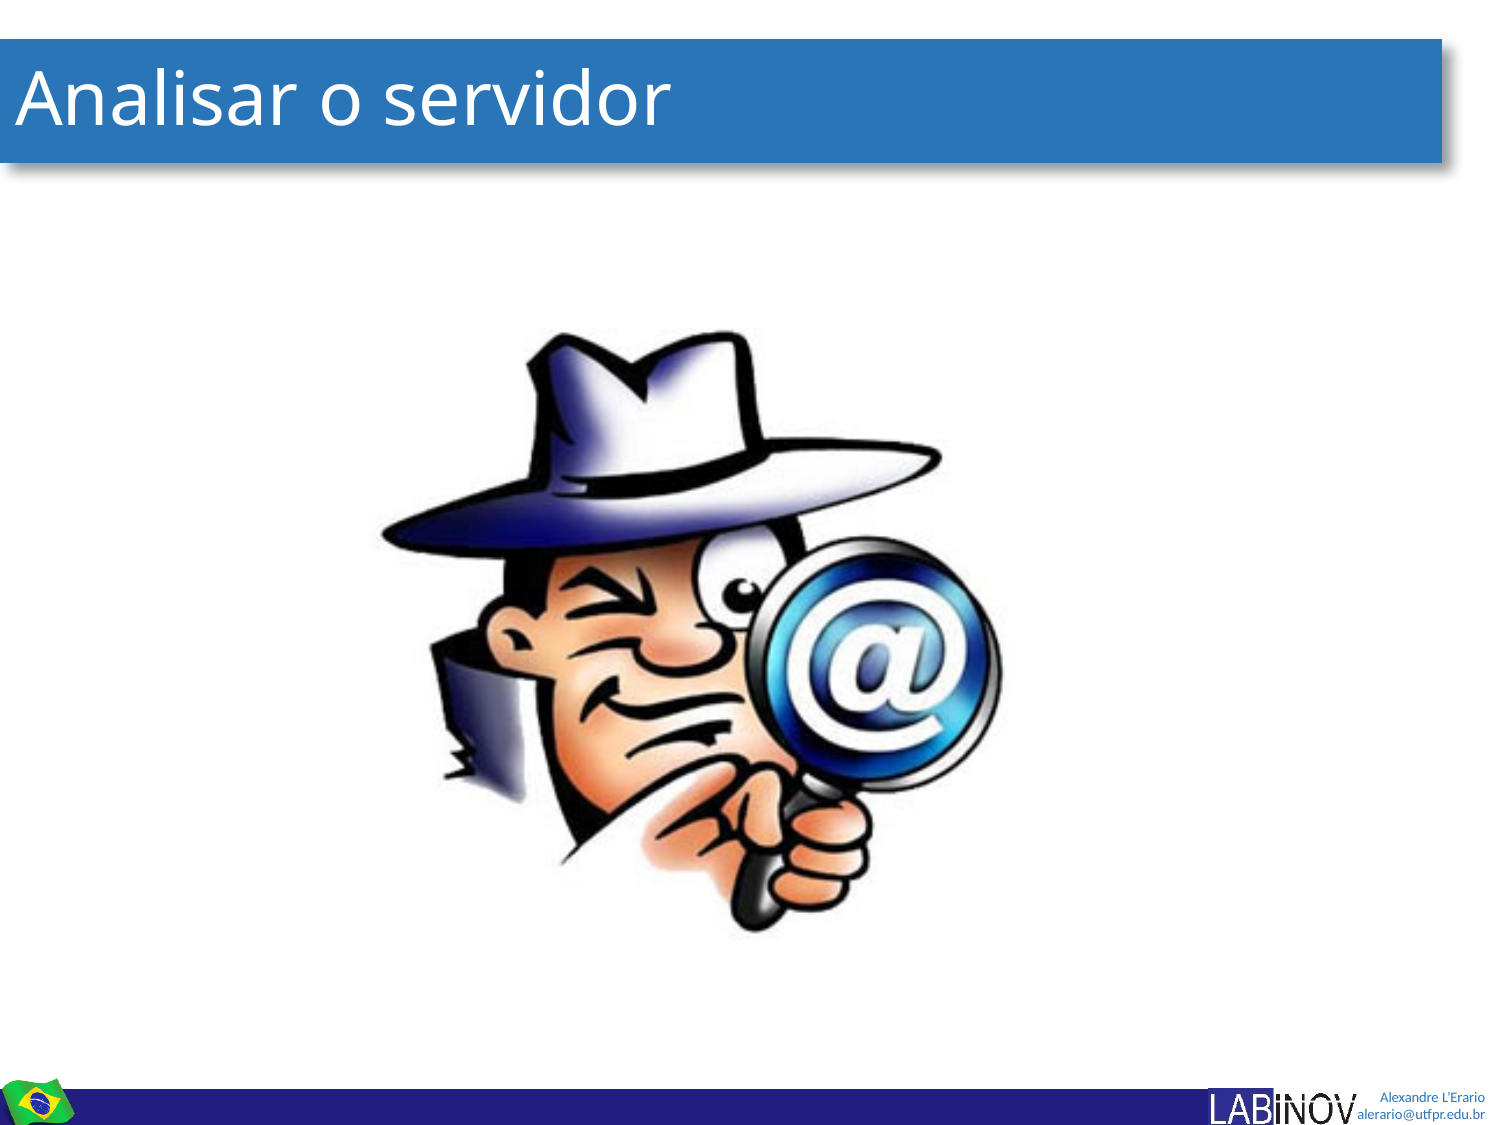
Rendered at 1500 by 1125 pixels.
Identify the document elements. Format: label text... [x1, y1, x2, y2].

picture [358, 273, 1054, 1015]
picture [0, 1056, 76, 1125]
picture [1208, 1088, 1359, 1125]
title Analisar o servidor [0, 39, 1442, 163]
